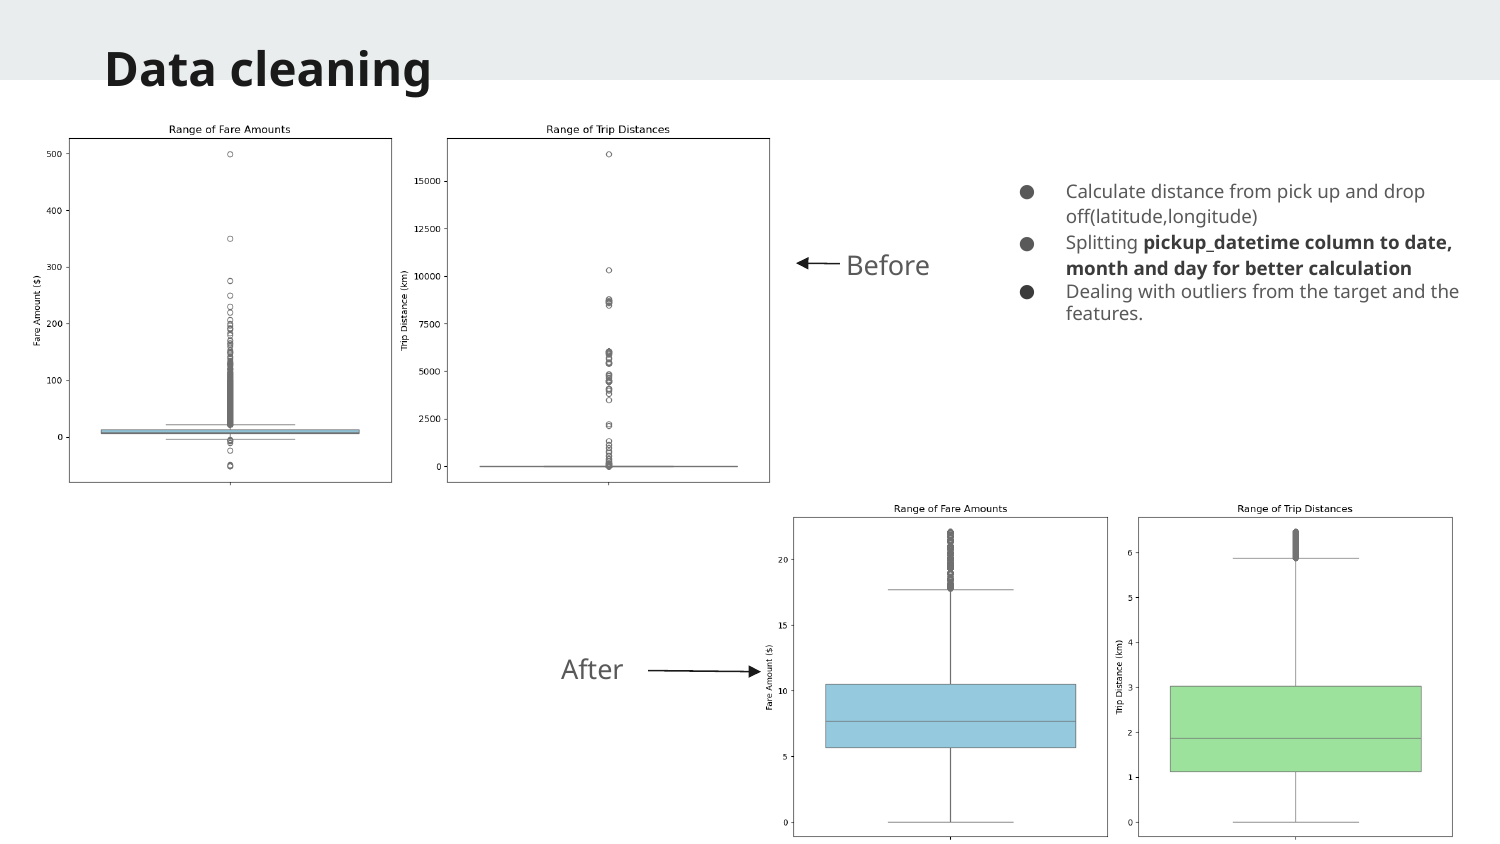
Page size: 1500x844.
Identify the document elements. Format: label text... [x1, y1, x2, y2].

picture [760, 498, 1457, 844]
text_box Calculate distance from pick up and drop off(latitude,longitude) Splitting pickup_datetime column to date, month and day for better calculation Dealing with outliers from the target and the features. [975, 160, 1500, 383]
picture [27, 119, 776, 491]
text_box After [546, 637, 750, 671]
title Data cleaning [88, 23, 1351, 112]
text_box Before [831, 232, 968, 294]
